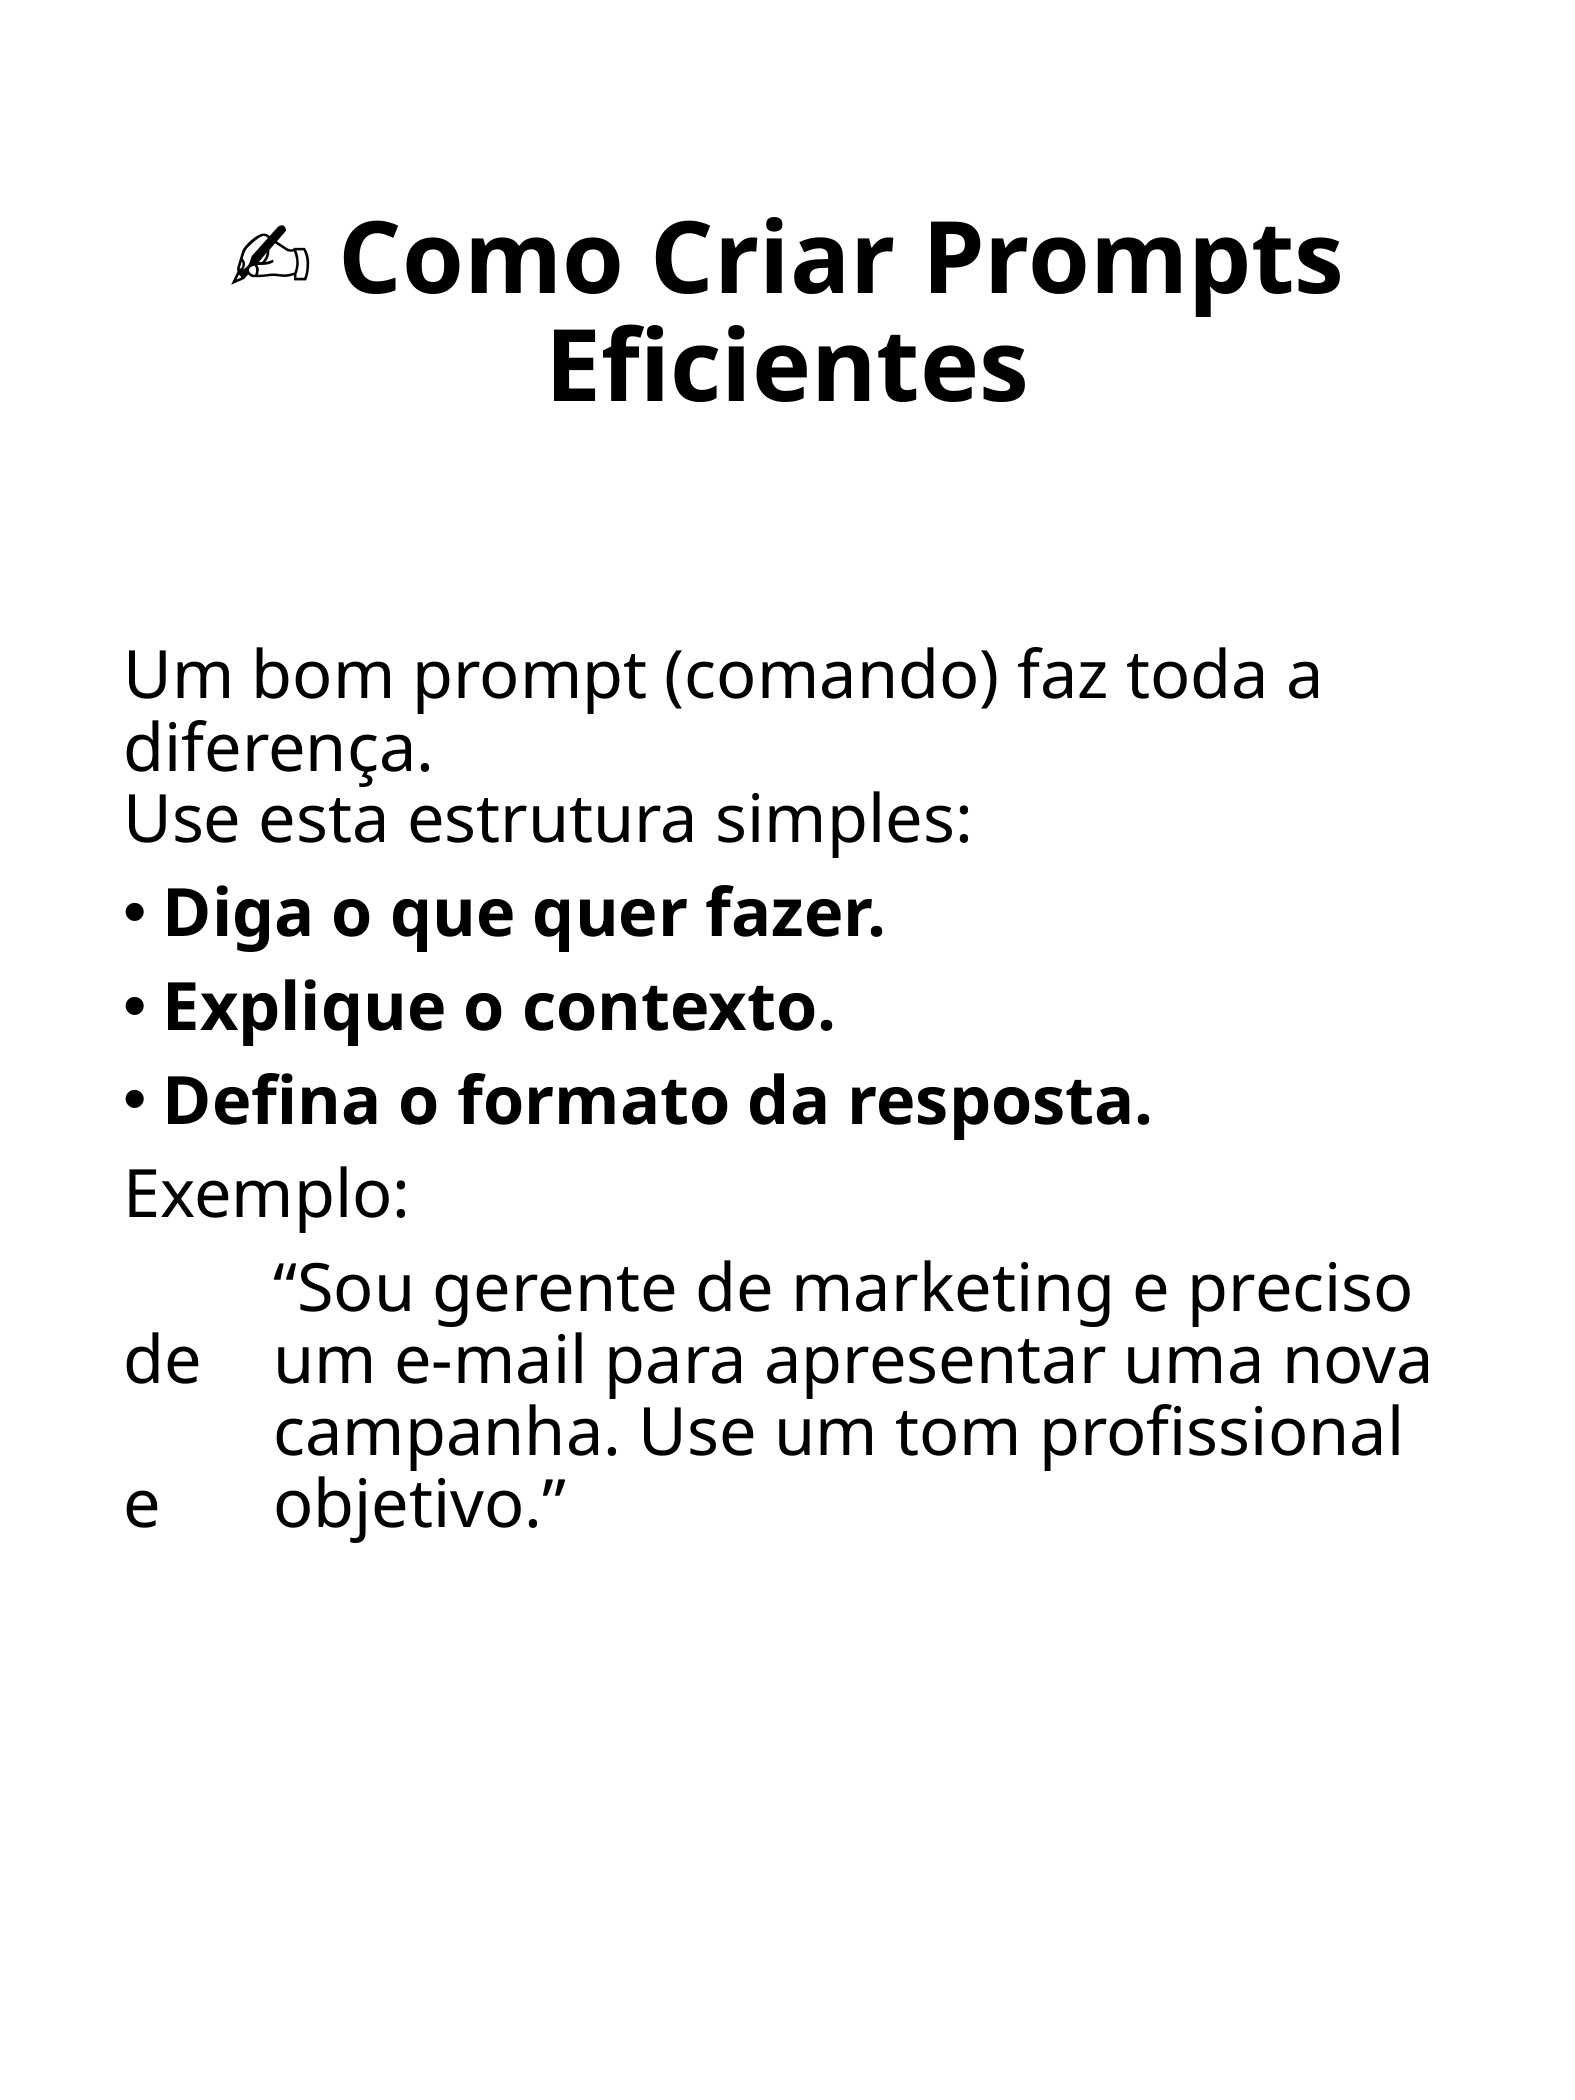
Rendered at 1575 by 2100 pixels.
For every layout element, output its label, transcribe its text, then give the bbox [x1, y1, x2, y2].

list Um bom prompt (comando) faz toda a diferença. Use esta estrutura simples: Diga o que quer fazer. Explique o contexto. Defina o formato da resposta. Exemplo: “Sou gerente de marketing e preciso de um e-mail para apresentar uma nova campanha. Use um tom profissional e objetivo.” [108, 634, 1467, 1656]
title ✍️ Como Criar Prompts Eficientes [108, 111, 1467, 518]
